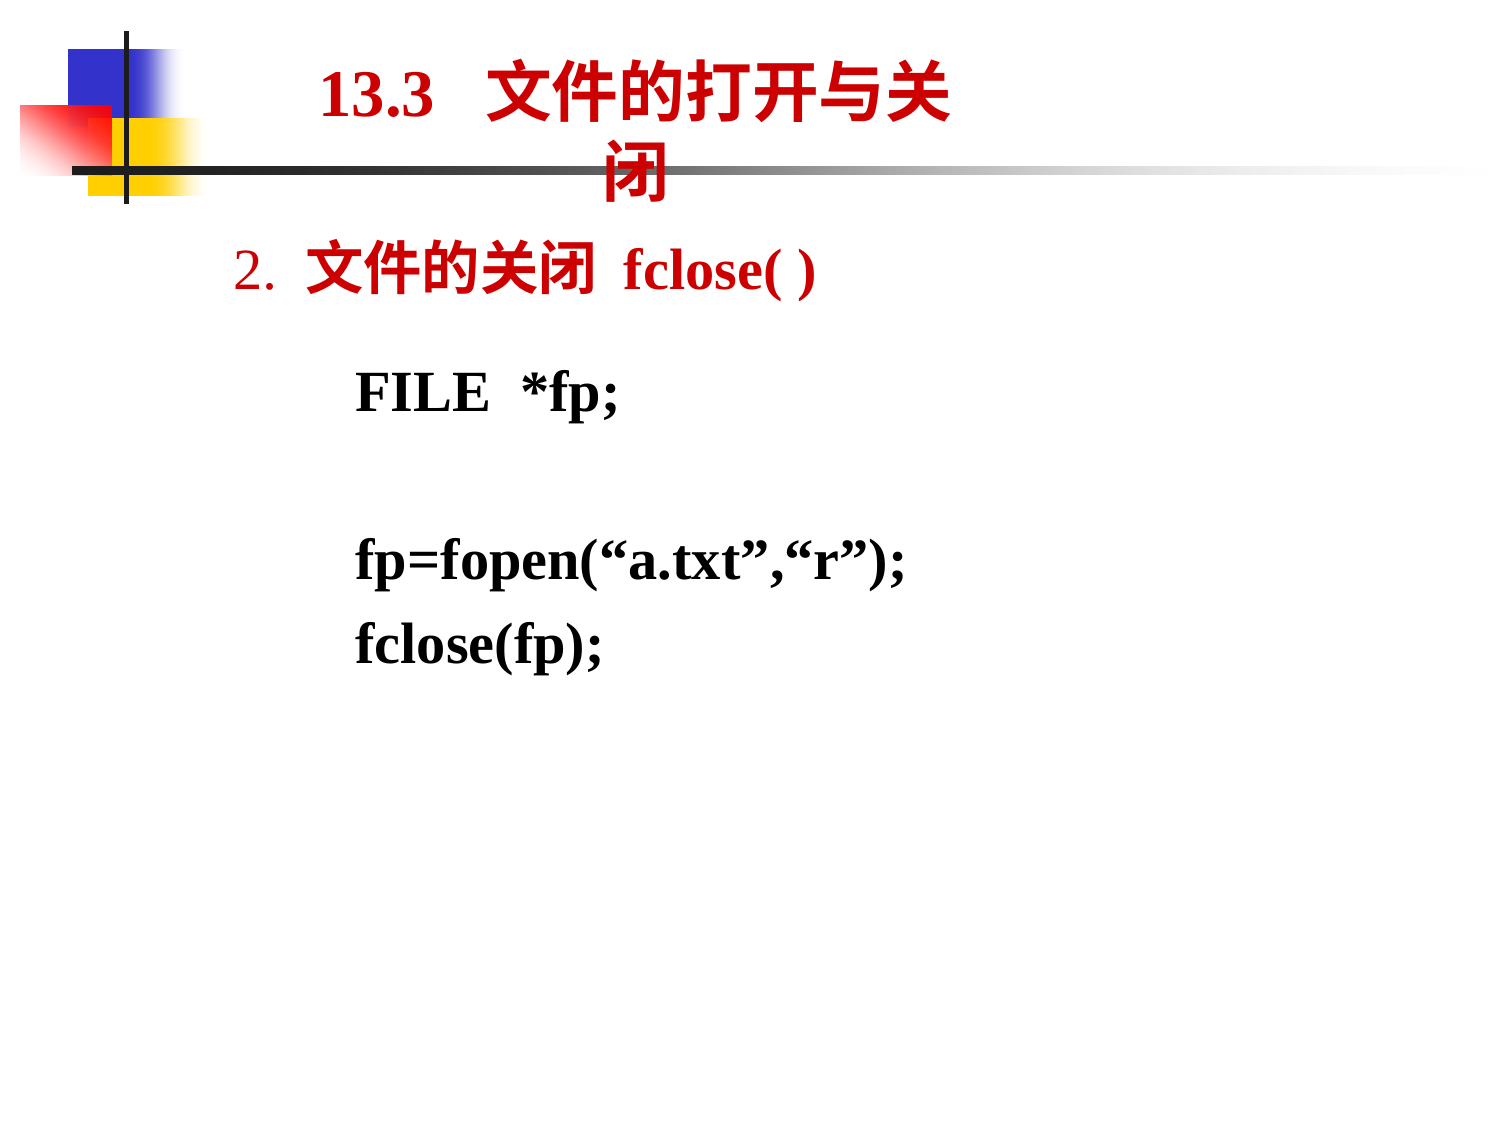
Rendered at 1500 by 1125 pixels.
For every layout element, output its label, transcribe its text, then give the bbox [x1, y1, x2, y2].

title 13.3 文件的打开与关闭 [277, 42, 994, 246]
text_box FILE *fp; fp=fopen(“a.txt”,“r”); fclose(fp); [265, 331, 963, 683]
text_box 2. 文件的关闭 fclose( ) [218, 231, 904, 345]
